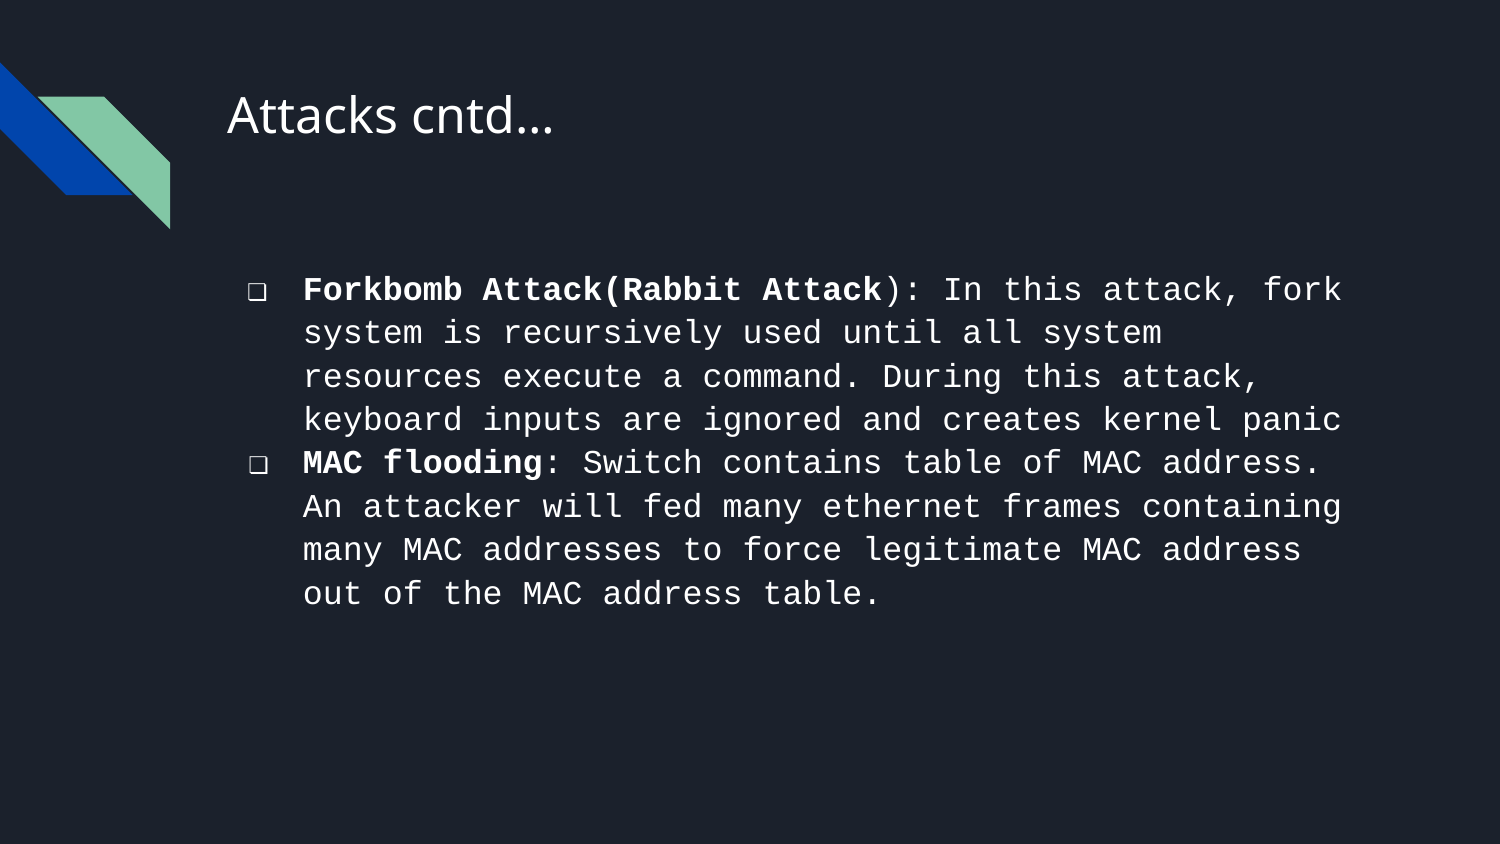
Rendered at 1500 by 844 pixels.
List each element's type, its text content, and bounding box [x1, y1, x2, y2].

title Attacks cntd… [212, 64, 1368, 214]
list Forkbomb Attack(Rabbit Attack): In this attack, fork system is recursively used until all system resources execute a command. During this attack, keyboard inputs are ignored and creates kernel panic MAC flooding: Switch contains table of MAC address. An attacker will fed many ethernet frames containing many MAC addresses to force legitimate MAC address out of the MAC address table. [212, 214, 1368, 735]
